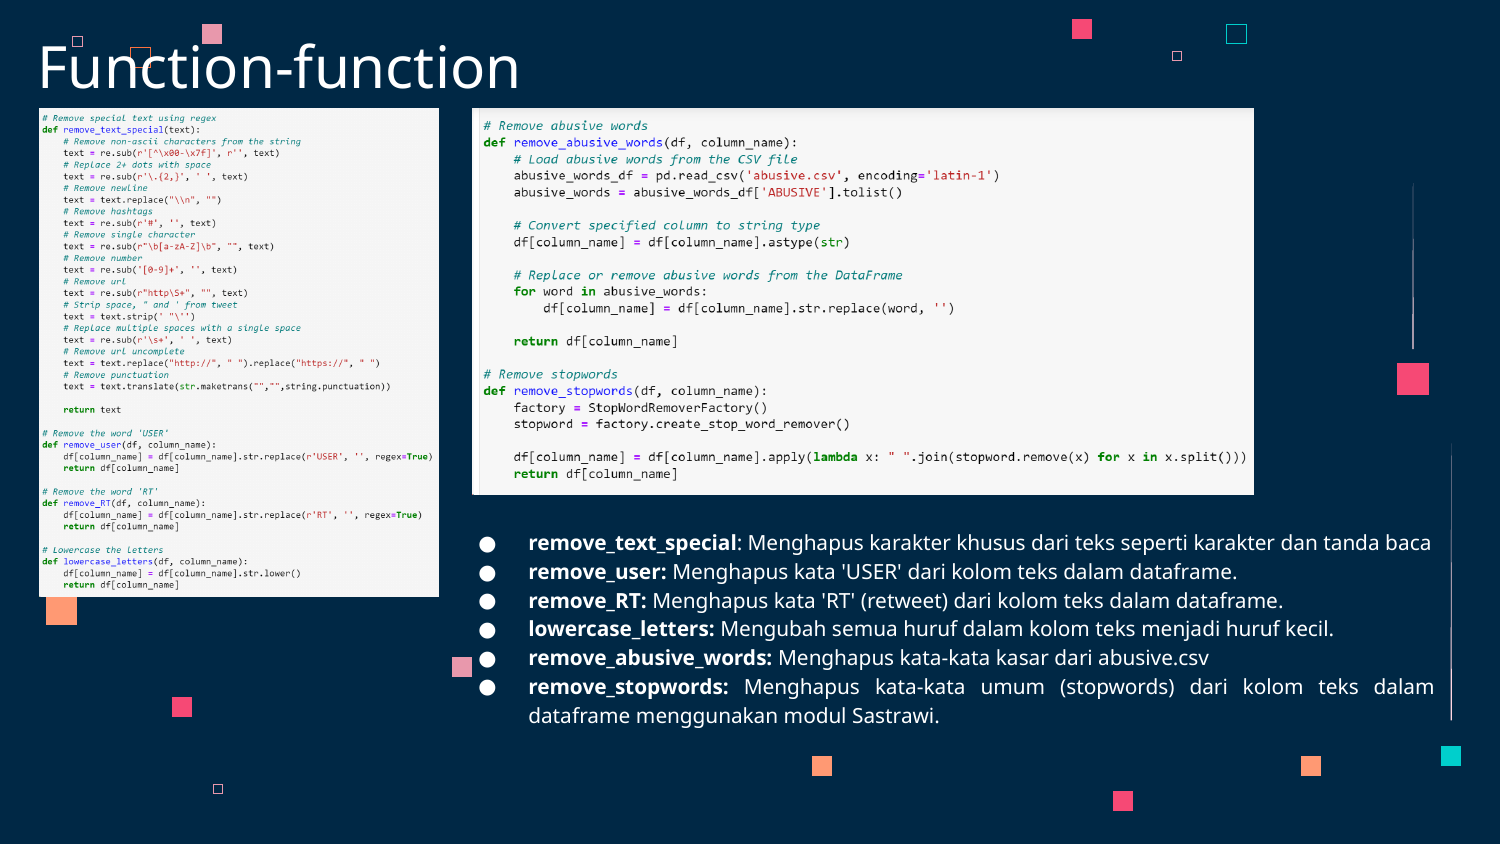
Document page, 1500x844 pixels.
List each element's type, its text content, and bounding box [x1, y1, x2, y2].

picture [39, 108, 439, 597]
text_box remove_text_special: Menghapus karakter khusus dari teks seperti karakter dan tanda baca remove_user: Menghapus kata 'USER' dari kolom teks dalam dataframe. remove_RT: Menghapus kata 'RT' (retweet) dari kolom teks dalam dataframe. lowercase_letters: Mengubah semua huruf dalam kolom teks menjadi huruf kecil. remove_abusive_words: Menghapus kata-kata kasar dari abusive.csv remove_stopwords: Menghapus kata-kata umum (stopwords) dari kolom teks dalam dataframe menggunakan modul Sastrawi. [438, 511, 1450, 743]
picture [471, 108, 1254, 496]
text_box [172, 697, 193, 718]
title Function-function [22, 15, 1287, 109]
